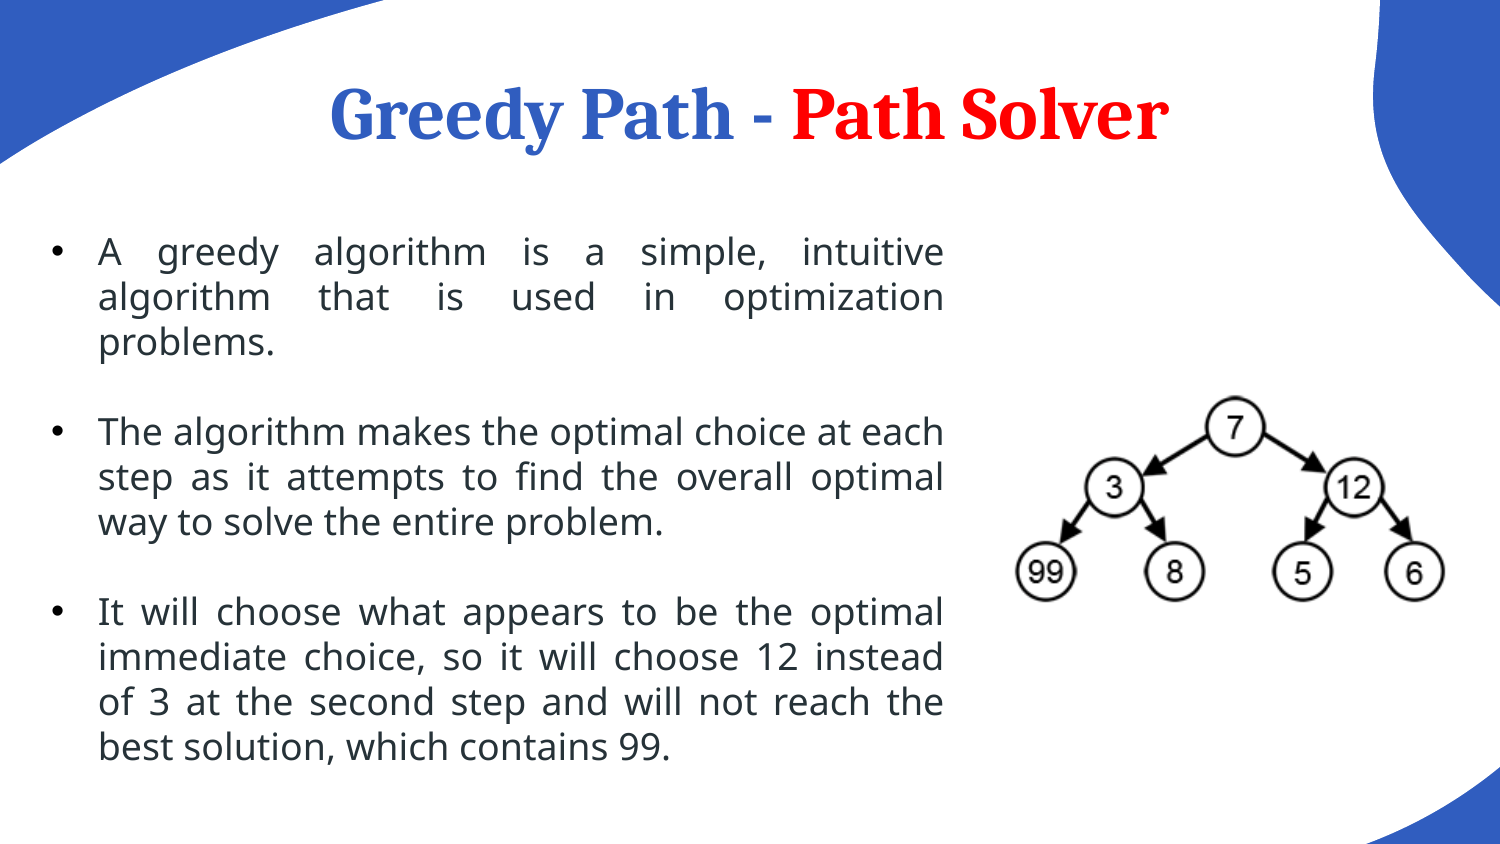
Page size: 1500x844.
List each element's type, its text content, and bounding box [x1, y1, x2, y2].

picture [994, 324, 1464, 607]
text_box A greedy algorithm is a simple, intuitive algorithm that is used in optimization problems. The algorithm makes the optimal choice at each step as it attempts to find the overall optimal way to solve the entire problem. It will choose what appears to be the optimal immediate choice, so it will choose 12 instead of 3 at the second step and will not reach the best solution, which contains 99. [36, 220, 961, 811]
title Greedy Path - Path Solver [168, 49, 1332, 144]
